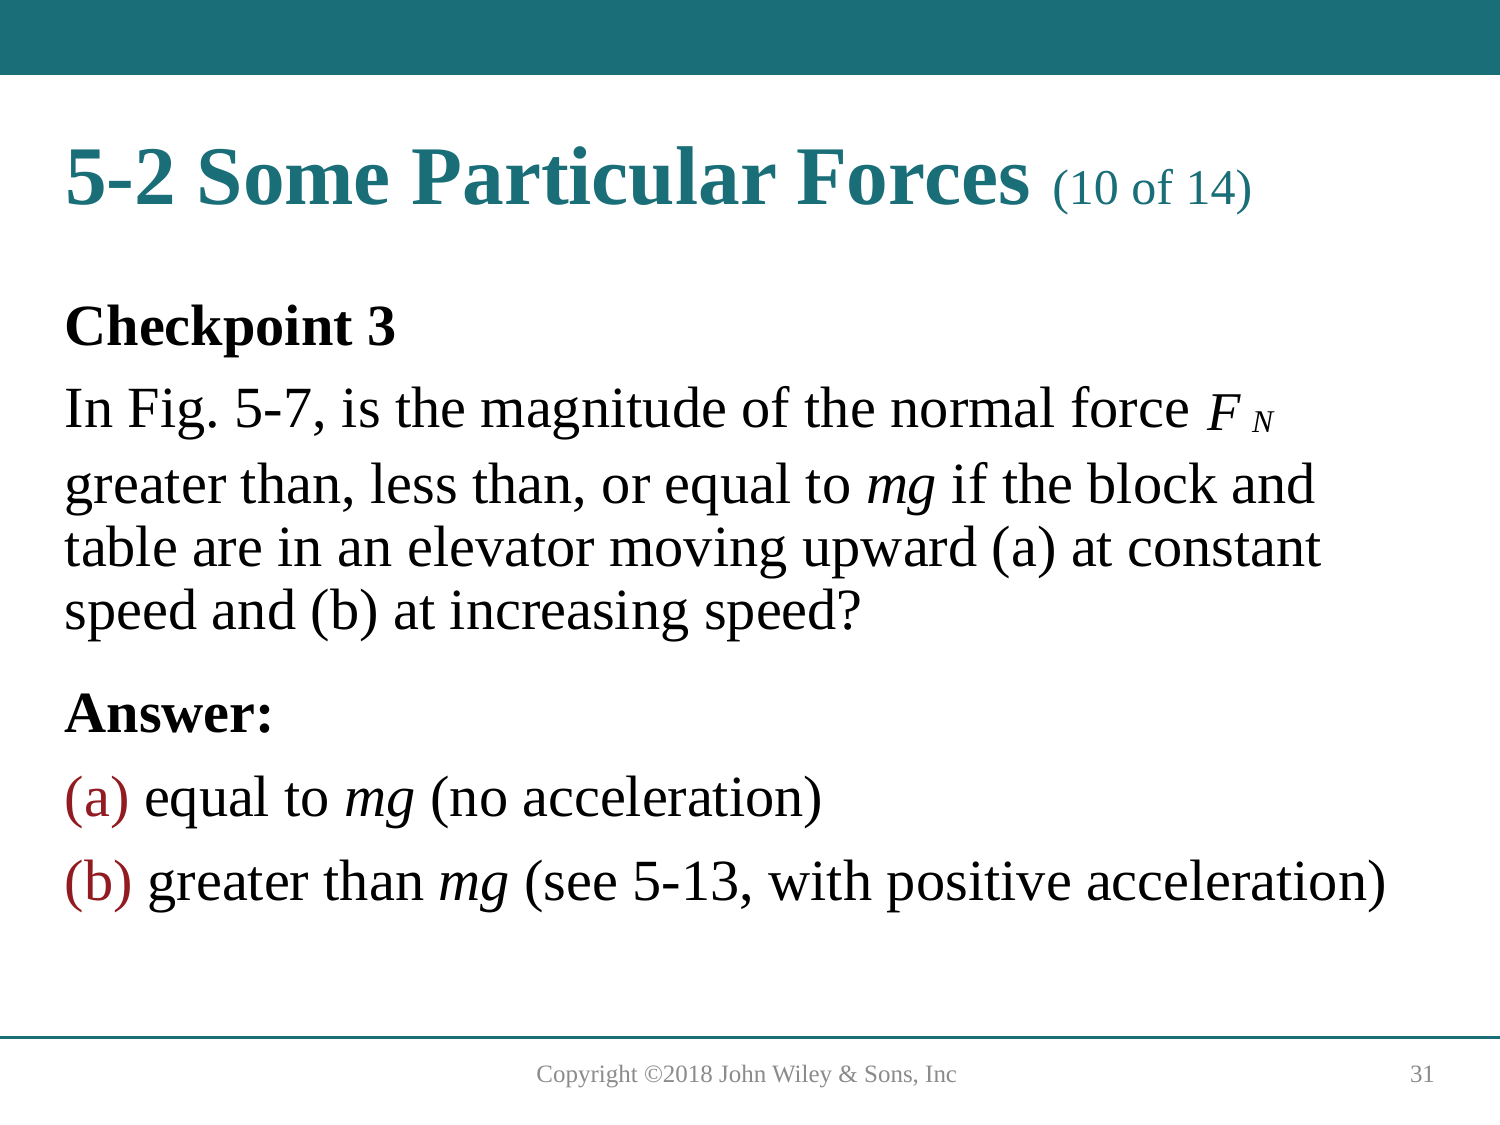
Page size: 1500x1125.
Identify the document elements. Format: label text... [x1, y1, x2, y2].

title 5-2 Some Particular Forces (10 of 14) [50, 125, 1450, 238]
list Checkpoint 3 [50, 287, 425, 363]
list greater than, less than, or equal to mg if the block and table are in an elevator moving upward (a) at constant speed and (b) at increasing speed? [50, 445, 1400, 646]
list In Fig. 5-7, is the magnitude of the normal force [50, 369, 1213, 438]
slide_number 31 [1059, 1042, 1450, 1103]
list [1202, 371, 1281, 439]
list Answer: (a) equal to mg (no acceleration) (b) greater than mg (see 5-13, with positive acceleration) [50, 675, 1450, 925]
footer Copyright ©2018 John Wiley & Sons, Inc [496, 1042, 1004, 1103]
